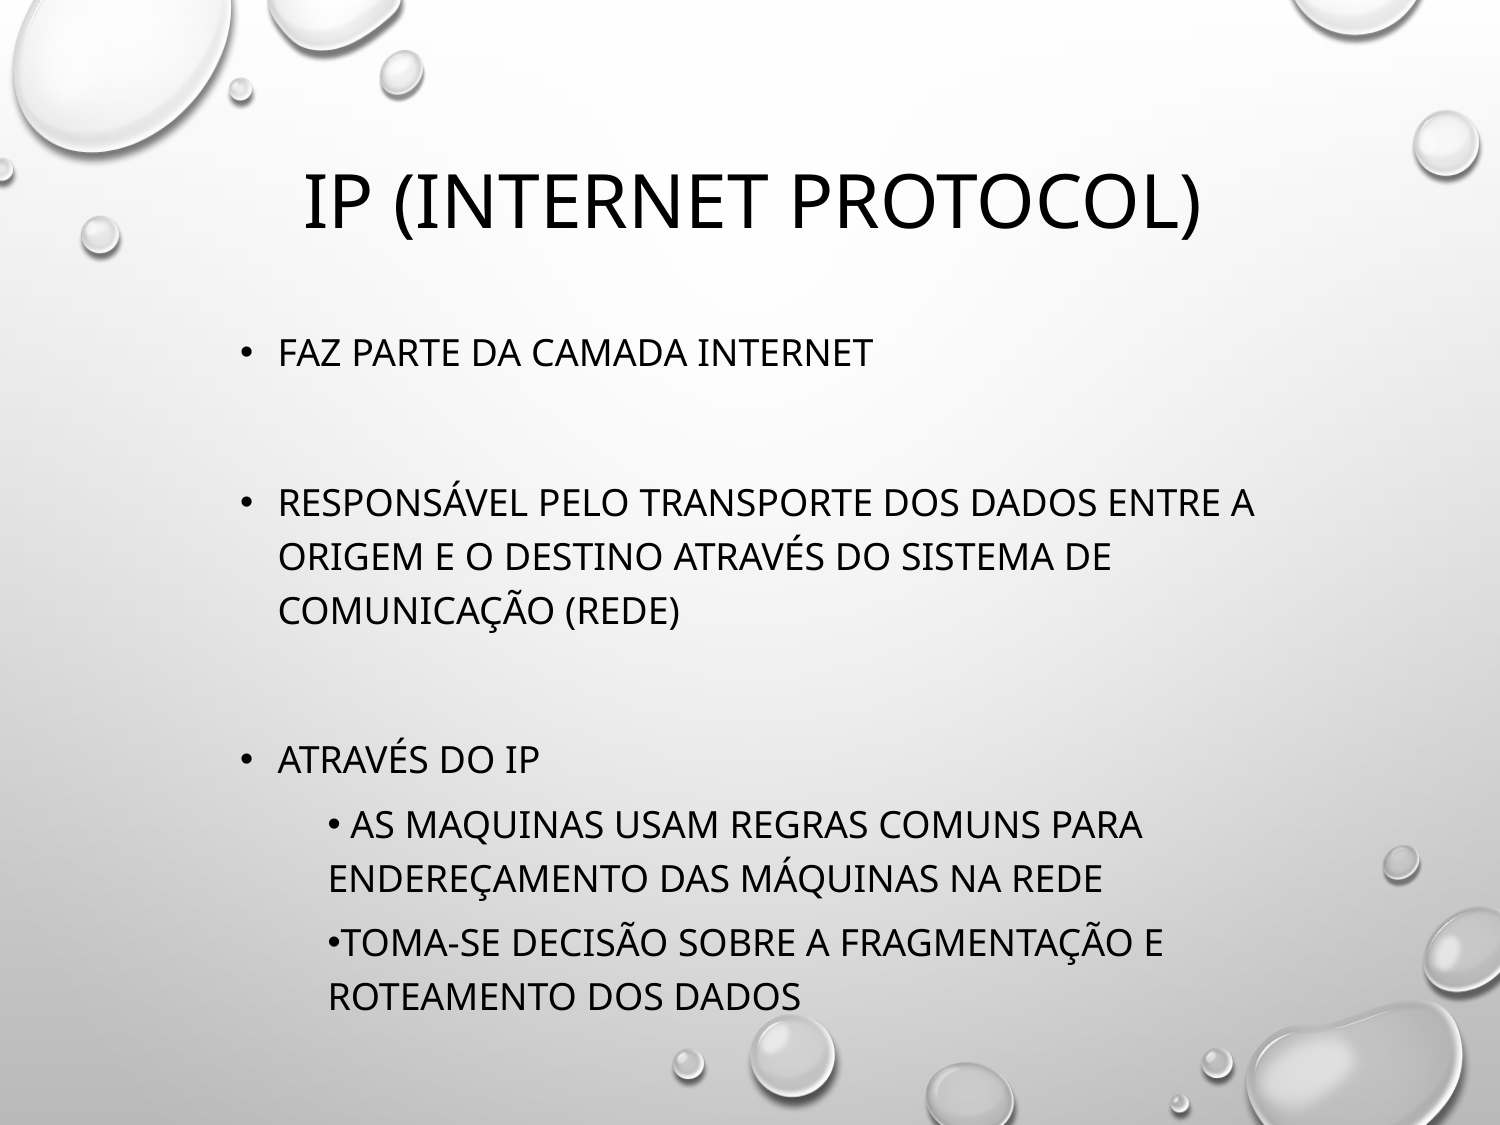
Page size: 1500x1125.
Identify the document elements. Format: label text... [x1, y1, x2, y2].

list Faz parte da camada Internet Responsável pelo transporte dos dados entre a origem e o destino através do sistema de comunicação (rede) Através do IP as maquinas usam regras comuns para endereçamento das máquinas na rede Toma-se decisão sobre a fragmentação e roteamento dos dados [225, 312, 1413, 1038]
picture [0, 0, 1500, 1125]
title IP (Internet Protocol) [35, 117, 1471, 293]
